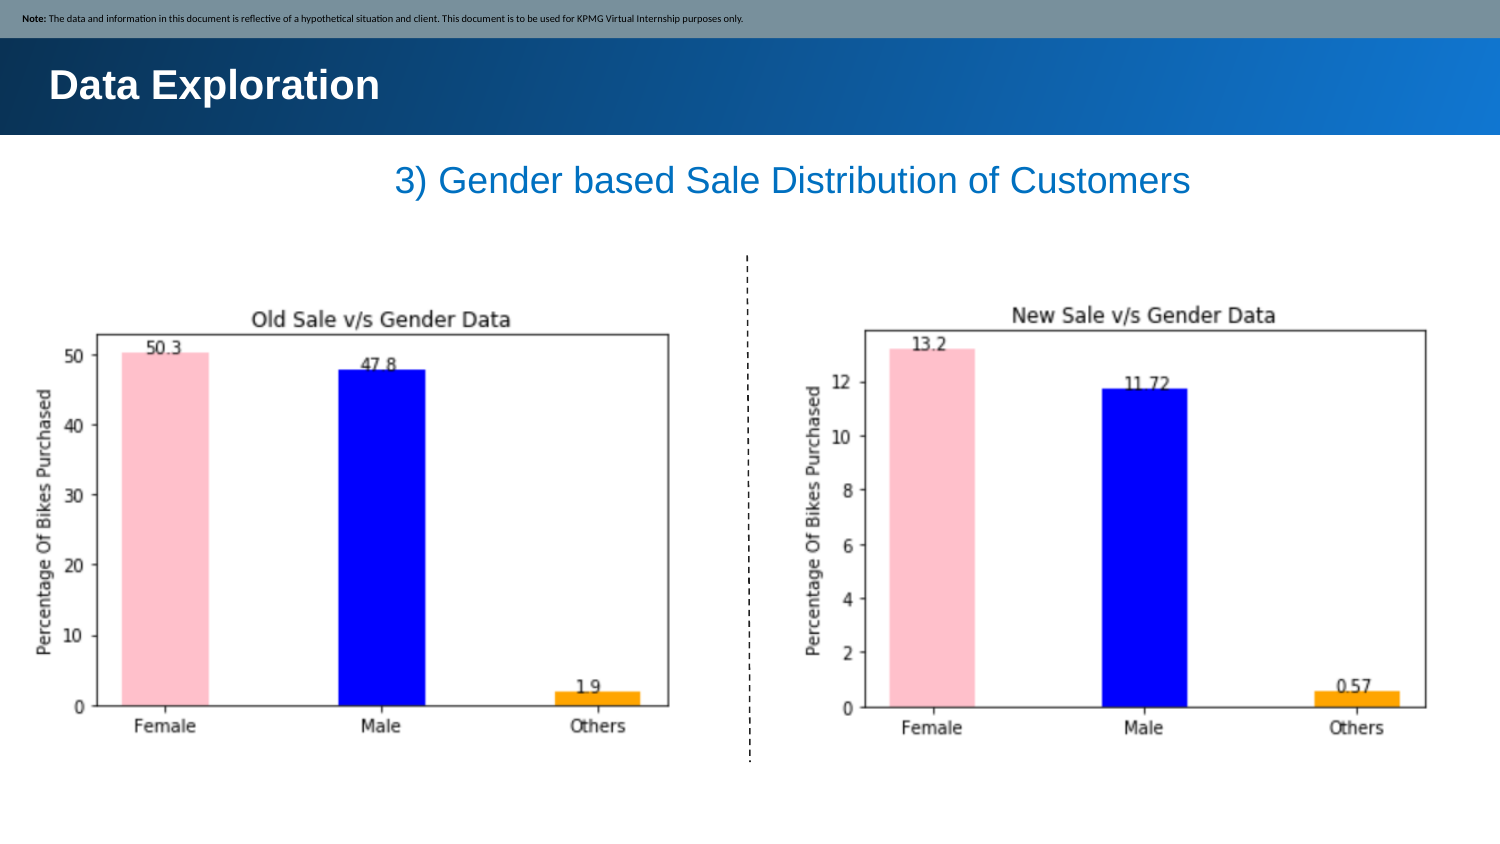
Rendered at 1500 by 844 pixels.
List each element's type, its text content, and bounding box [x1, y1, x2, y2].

text_box Note: The data and information in this document is reflective of a hypothetical situation and client. This document is to be used for KPMG Virtual Internship purposes only. [0, 0, 1500, 39]
picture [776, 293, 1493, 763]
picture [6, 293, 721, 763]
text_box 3) Gender based Sale Distribution of Customers [379, 148, 1207, 208]
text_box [746, 255, 751, 763]
text_box [0, 39, 1500, 135]
text_box Data Exploration [33, 43, 1439, 124]
